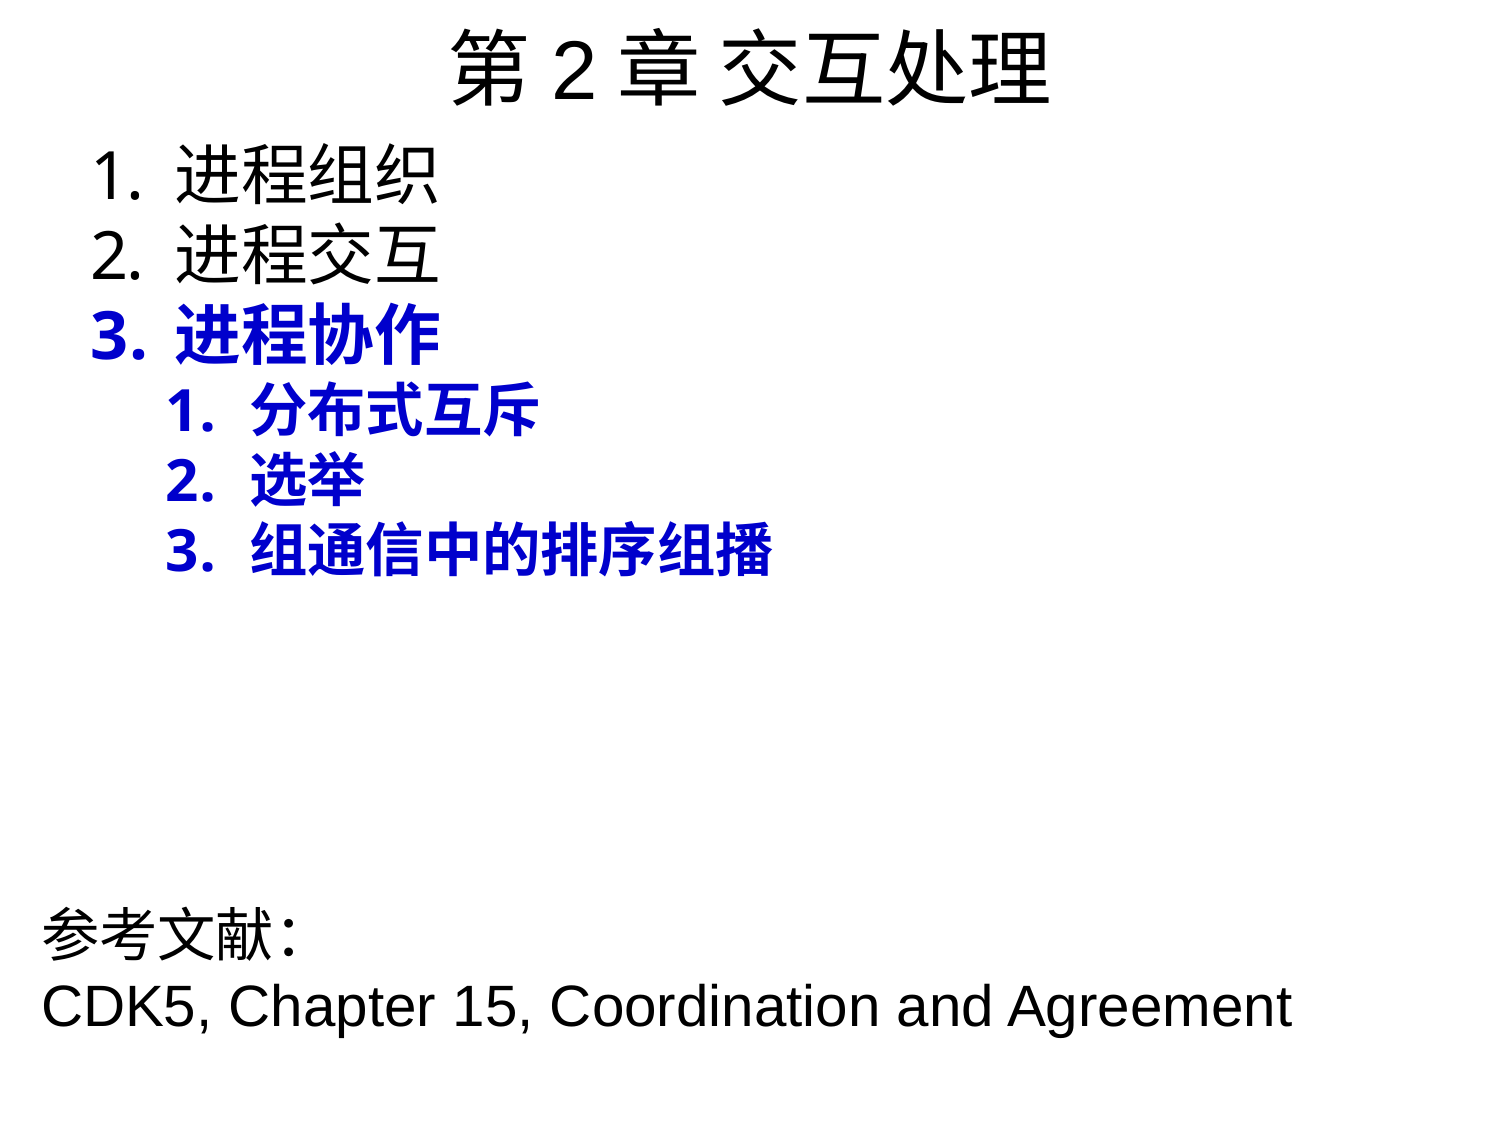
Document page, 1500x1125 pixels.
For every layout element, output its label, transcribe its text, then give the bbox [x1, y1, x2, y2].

title 第2章 交互处理 [75, 7, 1425, 125]
text_box 参考文献： CDK5, Chapter 15, Coordination and Agreement [26, 890, 1310, 1116]
list 进程组织 进程交互 进程协作 分布式互斥 选举 组通信中的排序组播 [75, 125, 1425, 1125]
